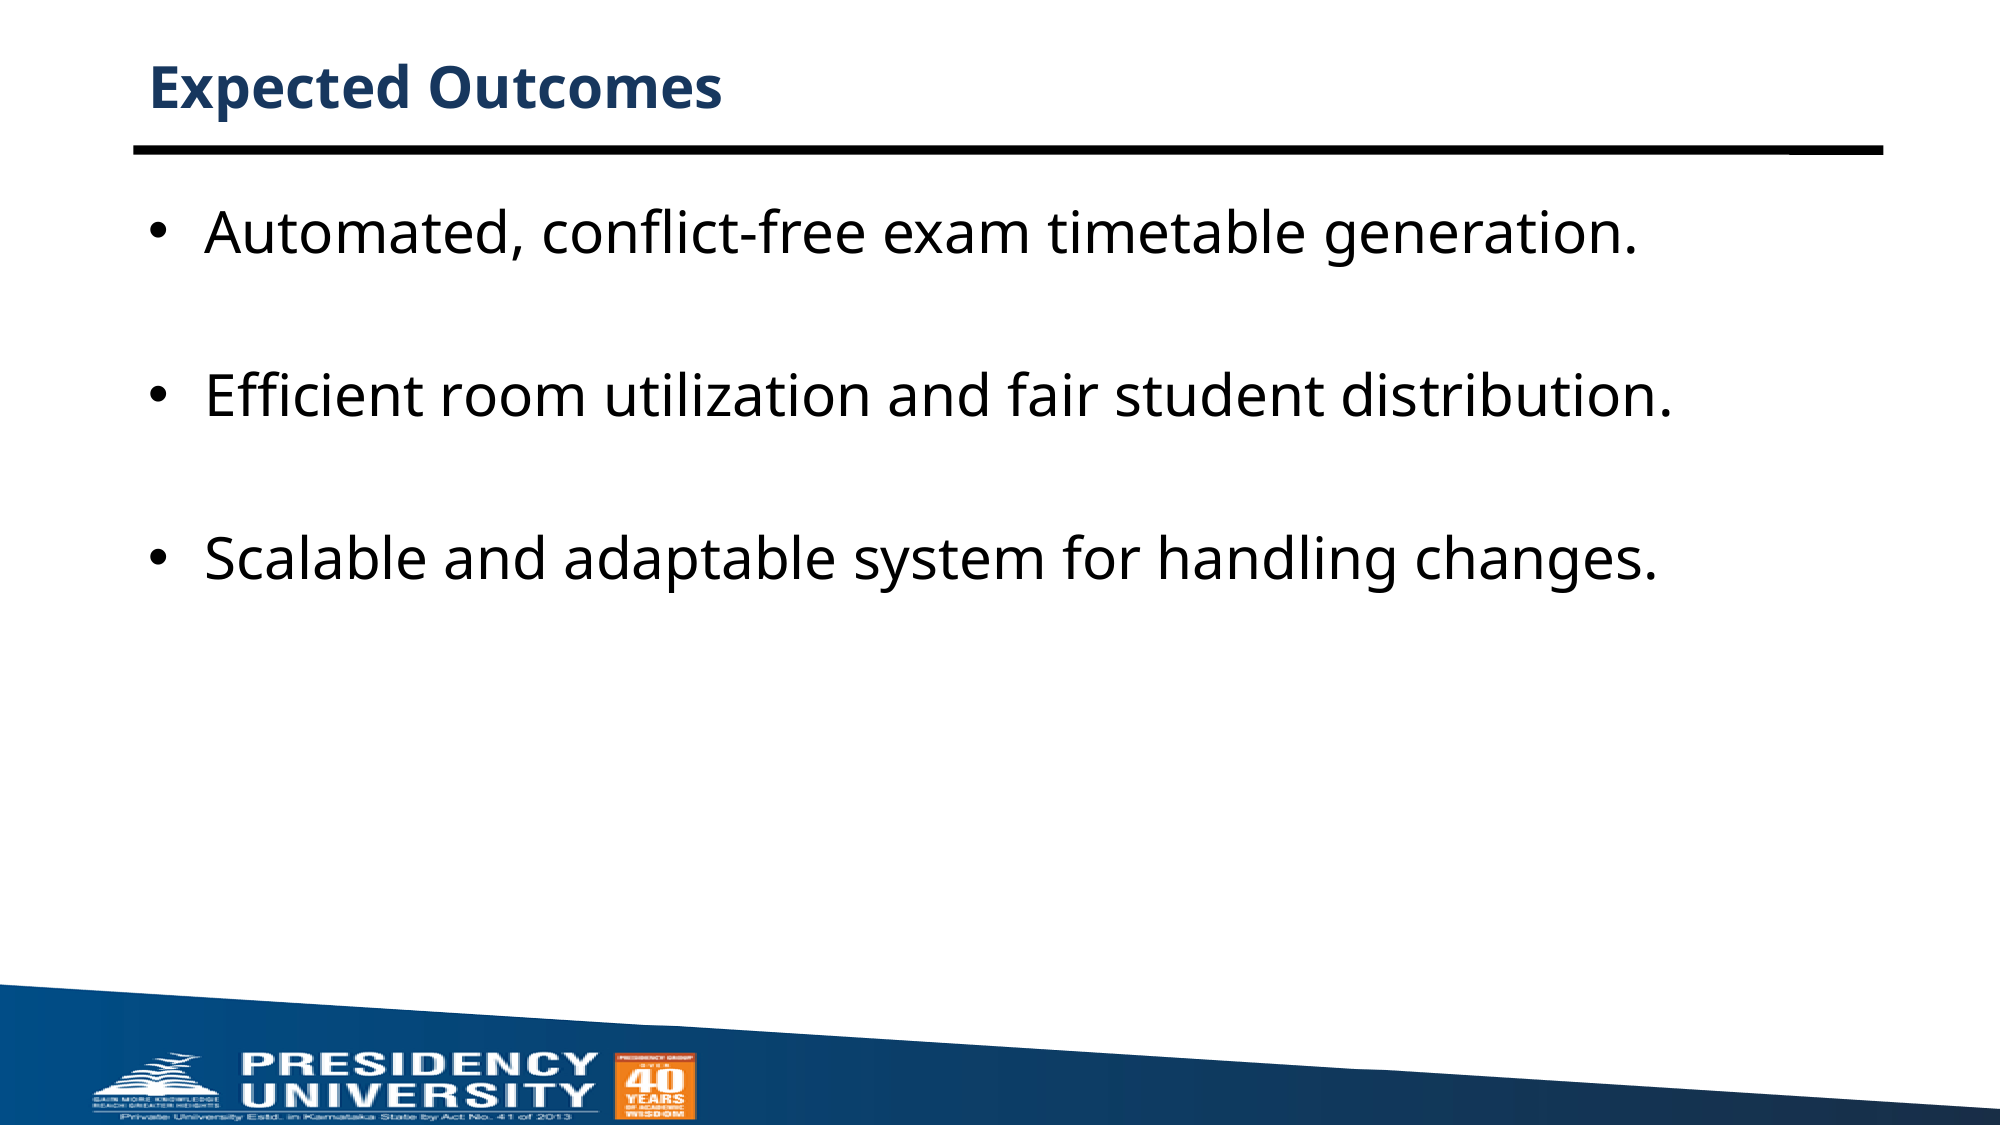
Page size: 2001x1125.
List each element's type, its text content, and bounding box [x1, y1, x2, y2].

picture [0, 982, 2000, 1125]
list Automated, conflict-free exam timetable generation. Efficient room utilization and fair student distribution. Scalable and adaptable system for handling changes. [133, 187, 1884, 1000]
title Expected Outcomes [133, 45, 1884, 125]
